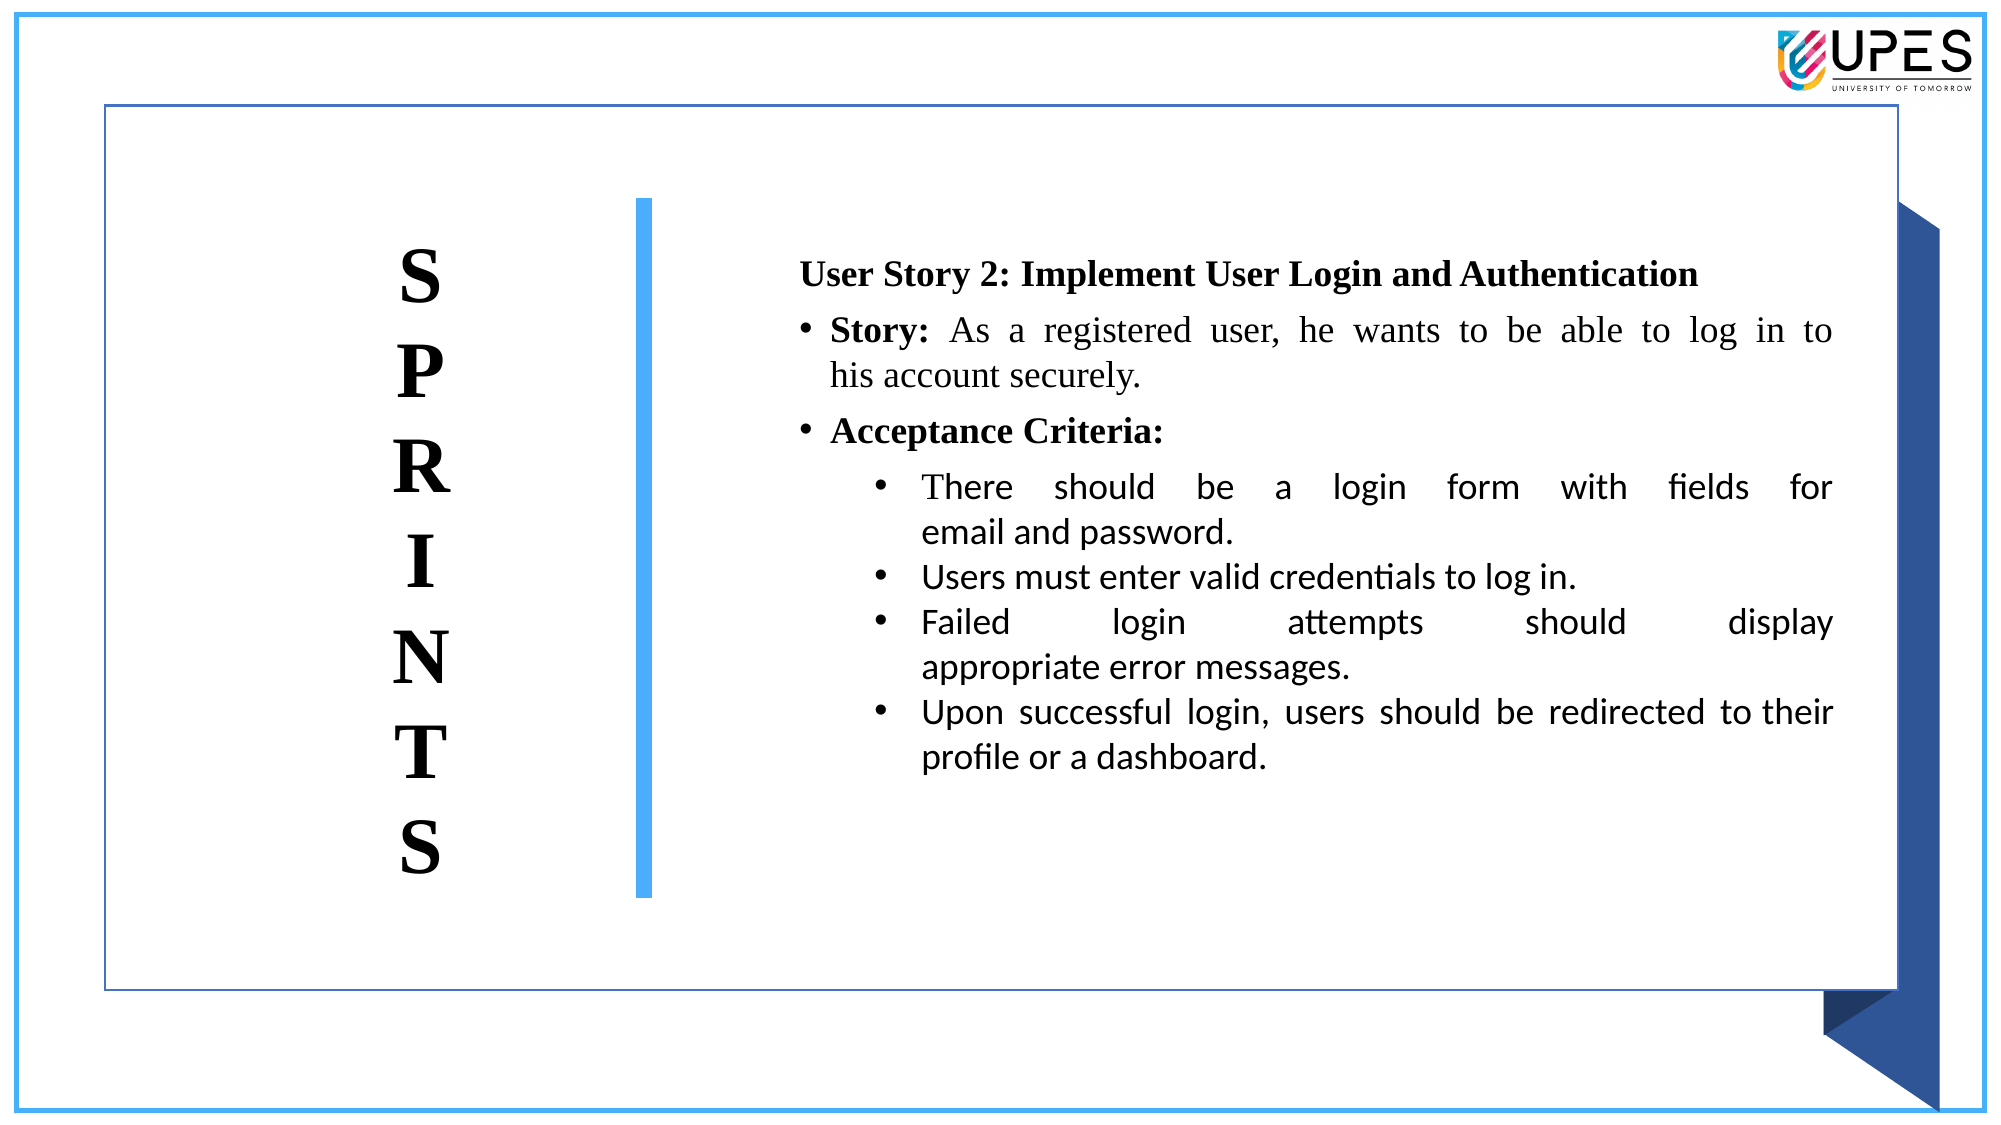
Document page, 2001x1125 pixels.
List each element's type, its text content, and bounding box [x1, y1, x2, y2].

text_box [1823, 990, 1893, 1036]
text_box S P R I N T S [197, 225, 645, 899]
text_box [636, 198, 652, 898]
text_box [1825, 201, 1940, 1113]
text_box User Story 2: Implement User Login and Authentication Story: As a registered user, he wants to be able to log in to his account securely. Acceptance Criteria: There should be a login form with fields for email and password. Users must enter valid credentials to log in. Failed login attempts should display appropriate error messages. Upon successful login, users should be redirected to their profile or a dashboard. [784, 129, 1850, 987]
text_box [104, 105, 1899, 990]
picture [1758, 20, 1978, 110]
